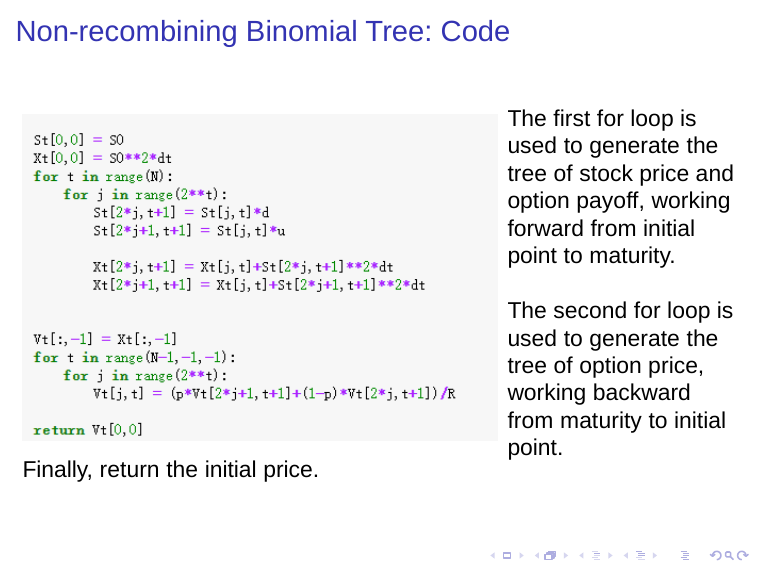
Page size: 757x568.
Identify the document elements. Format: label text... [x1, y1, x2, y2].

title Non-recombining Binomial Tree: Code [15, 11, 657, 107]
list The first for loop is used to generate the tree of stock price and option payoff, working forward from initial point to maturity. The second for loop is used to generate the tree of option price, working backward from maturity to initial point. [507, 103, 736, 461]
list Finally, return the initial price. [22, 454, 335, 568]
picture [22, 114, 498, 441]
